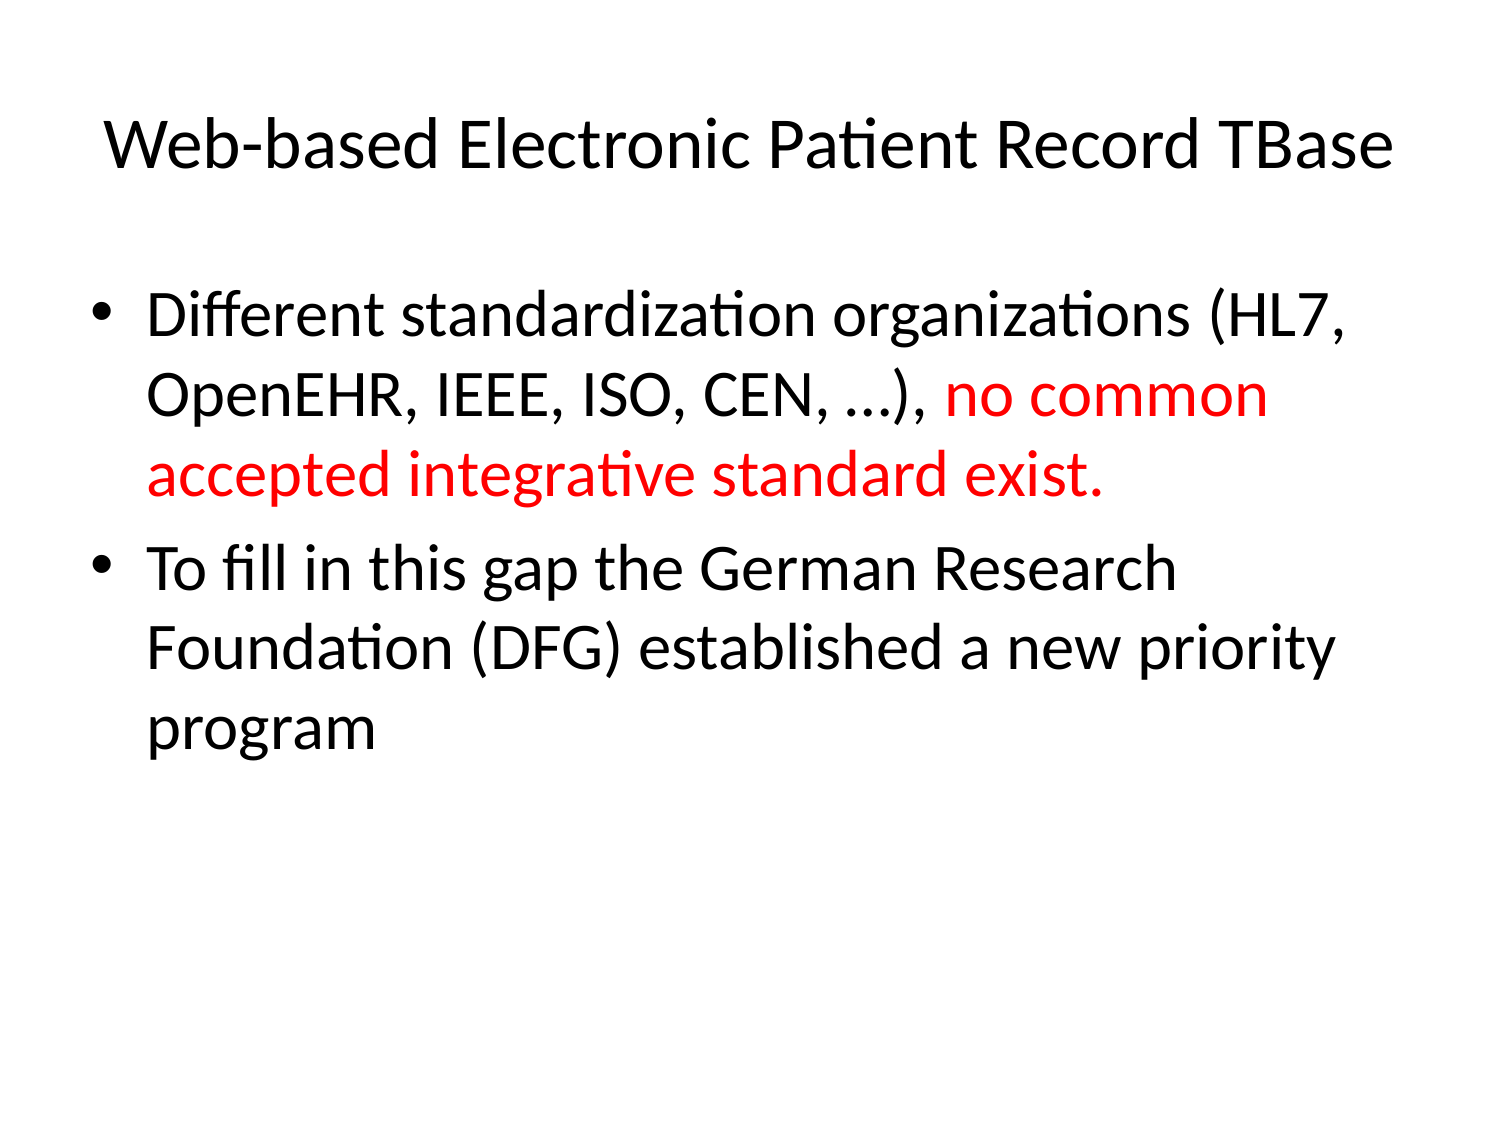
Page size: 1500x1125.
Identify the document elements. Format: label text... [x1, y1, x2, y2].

title Web-based Electronic Patient Record TBase [75, 45, 1425, 233]
list Different standardization organizations (HL7, OpenEHR, IEEE, ISO, CEN, …), no common accepted integrative standard exist. To fill in this gap the German Research Foundation (DFG) established a new priority program [75, 262, 1425, 1005]
